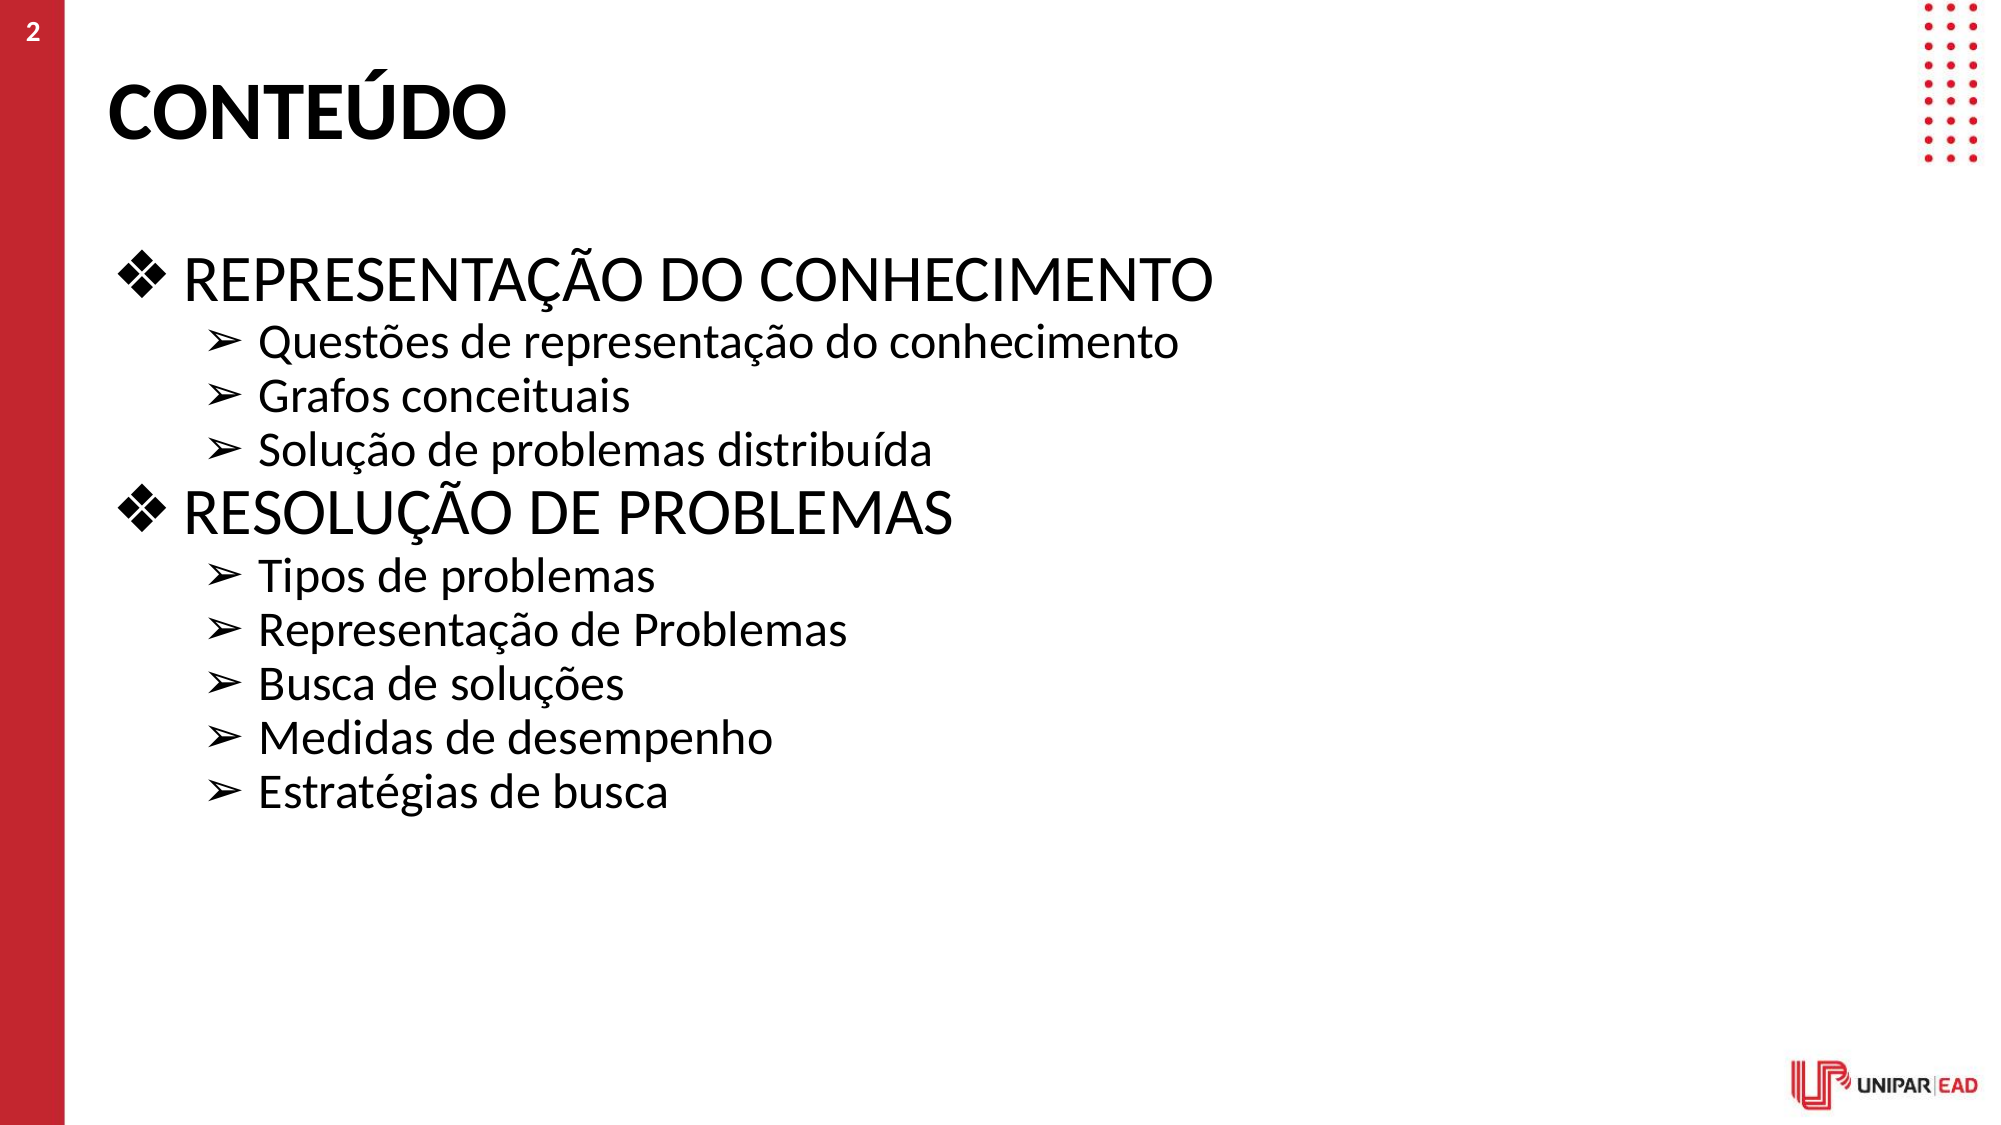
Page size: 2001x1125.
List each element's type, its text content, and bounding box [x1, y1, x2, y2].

slide_number ‹#› [0, 0, 73, 60]
list REPRESENTAÇÃO DO CONHECIMENTO Questões de representação do conhecimento Grafos conceituais Solução de problemas distribuída RESOLUÇÃO DE PROBLEMAS Tipos de problemas Representação de Problemas Busca de soluções Medidas de desempenho Estratégias de busca [93, 235, 1967, 1044]
picture [0, 0, 2001, 1125]
title CONTEÚDO [93, 59, 1917, 189]
